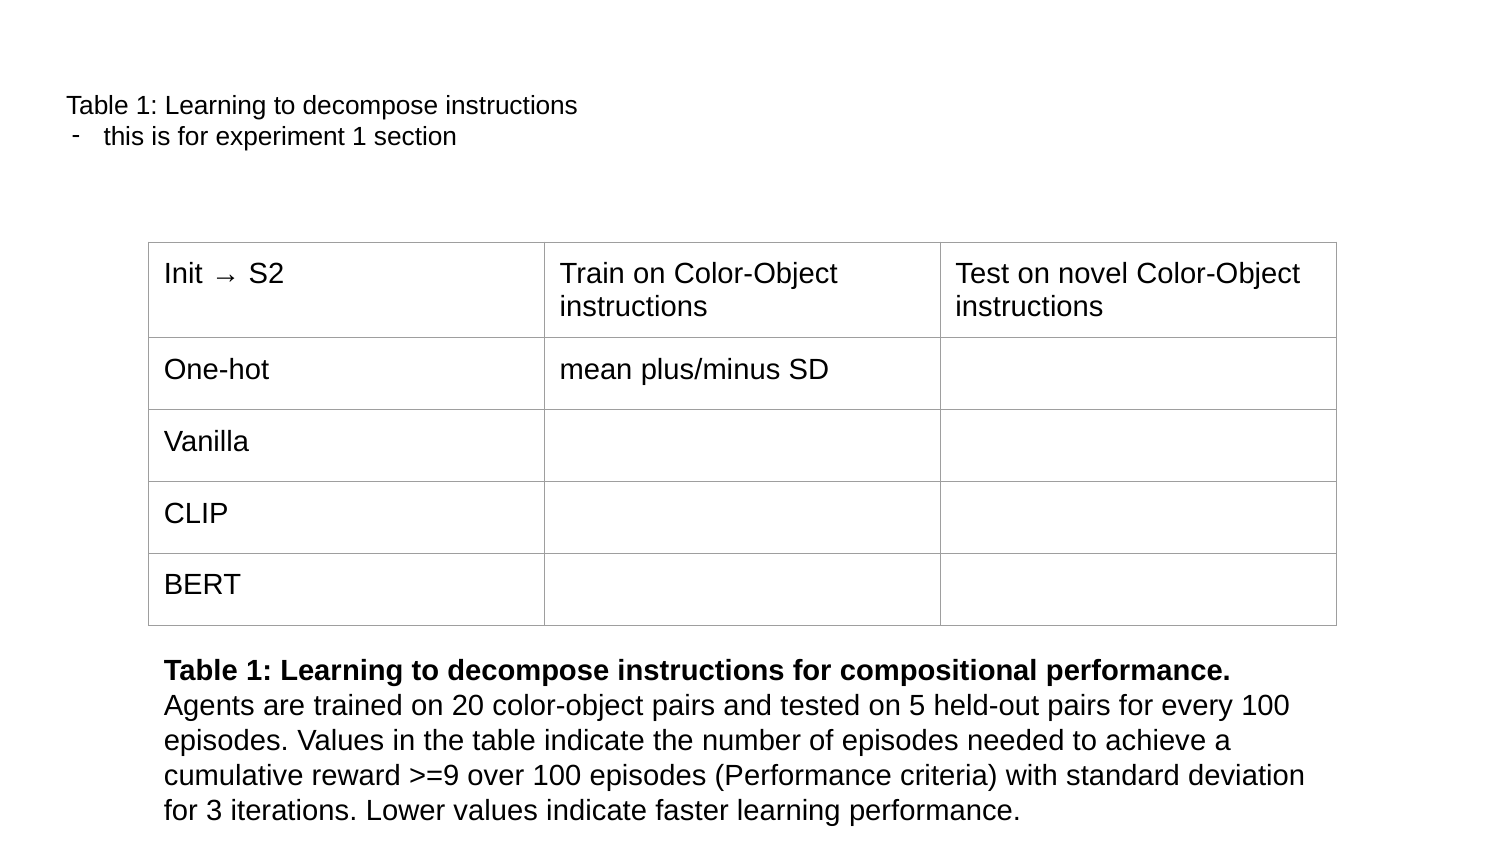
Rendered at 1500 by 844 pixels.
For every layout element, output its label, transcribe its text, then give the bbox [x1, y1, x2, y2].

title Table 1: Learning to decompose instructions this is for experiment 1 section [51, 72, 1449, 167]
table_header Init → S2 [149, 243, 544, 337]
table_header Train on Color-Object instructions [545, 243, 940, 337]
table_cell [545, 554, 940, 625]
table_cell Vanilla [149, 410, 544, 481]
table_cell One-hot [149, 338, 544, 409]
table_header Test on novel Color-Object instructions [941, 243, 1336, 337]
table_cell [545, 410, 940, 481]
table_cell CLIP [149, 482, 544, 553]
table_cell [545, 482, 940, 553]
table_cell [941, 410, 1336, 481]
table_cell mean plus/minus SD [545, 338, 940, 409]
table_cell BERT [149, 554, 544, 625]
text_box Table 1: Learning to decompose instructions for compositional performance. Agents are trained on 20 color-object pairs and tested on 5 held-out pairs for every 100 episodes. Values in the table indicate the number of episodes needed to achieve a cumulative reward >=9 over 100 episodes (Performance criteria) with standard deviation for 3 iterations. Lower values indicate faster learning performance. [148, 636, 1337, 844]
table_cell [941, 554, 1336, 625]
table_cell [941, 482, 1336, 553]
table_cell [941, 338, 1336, 409]
